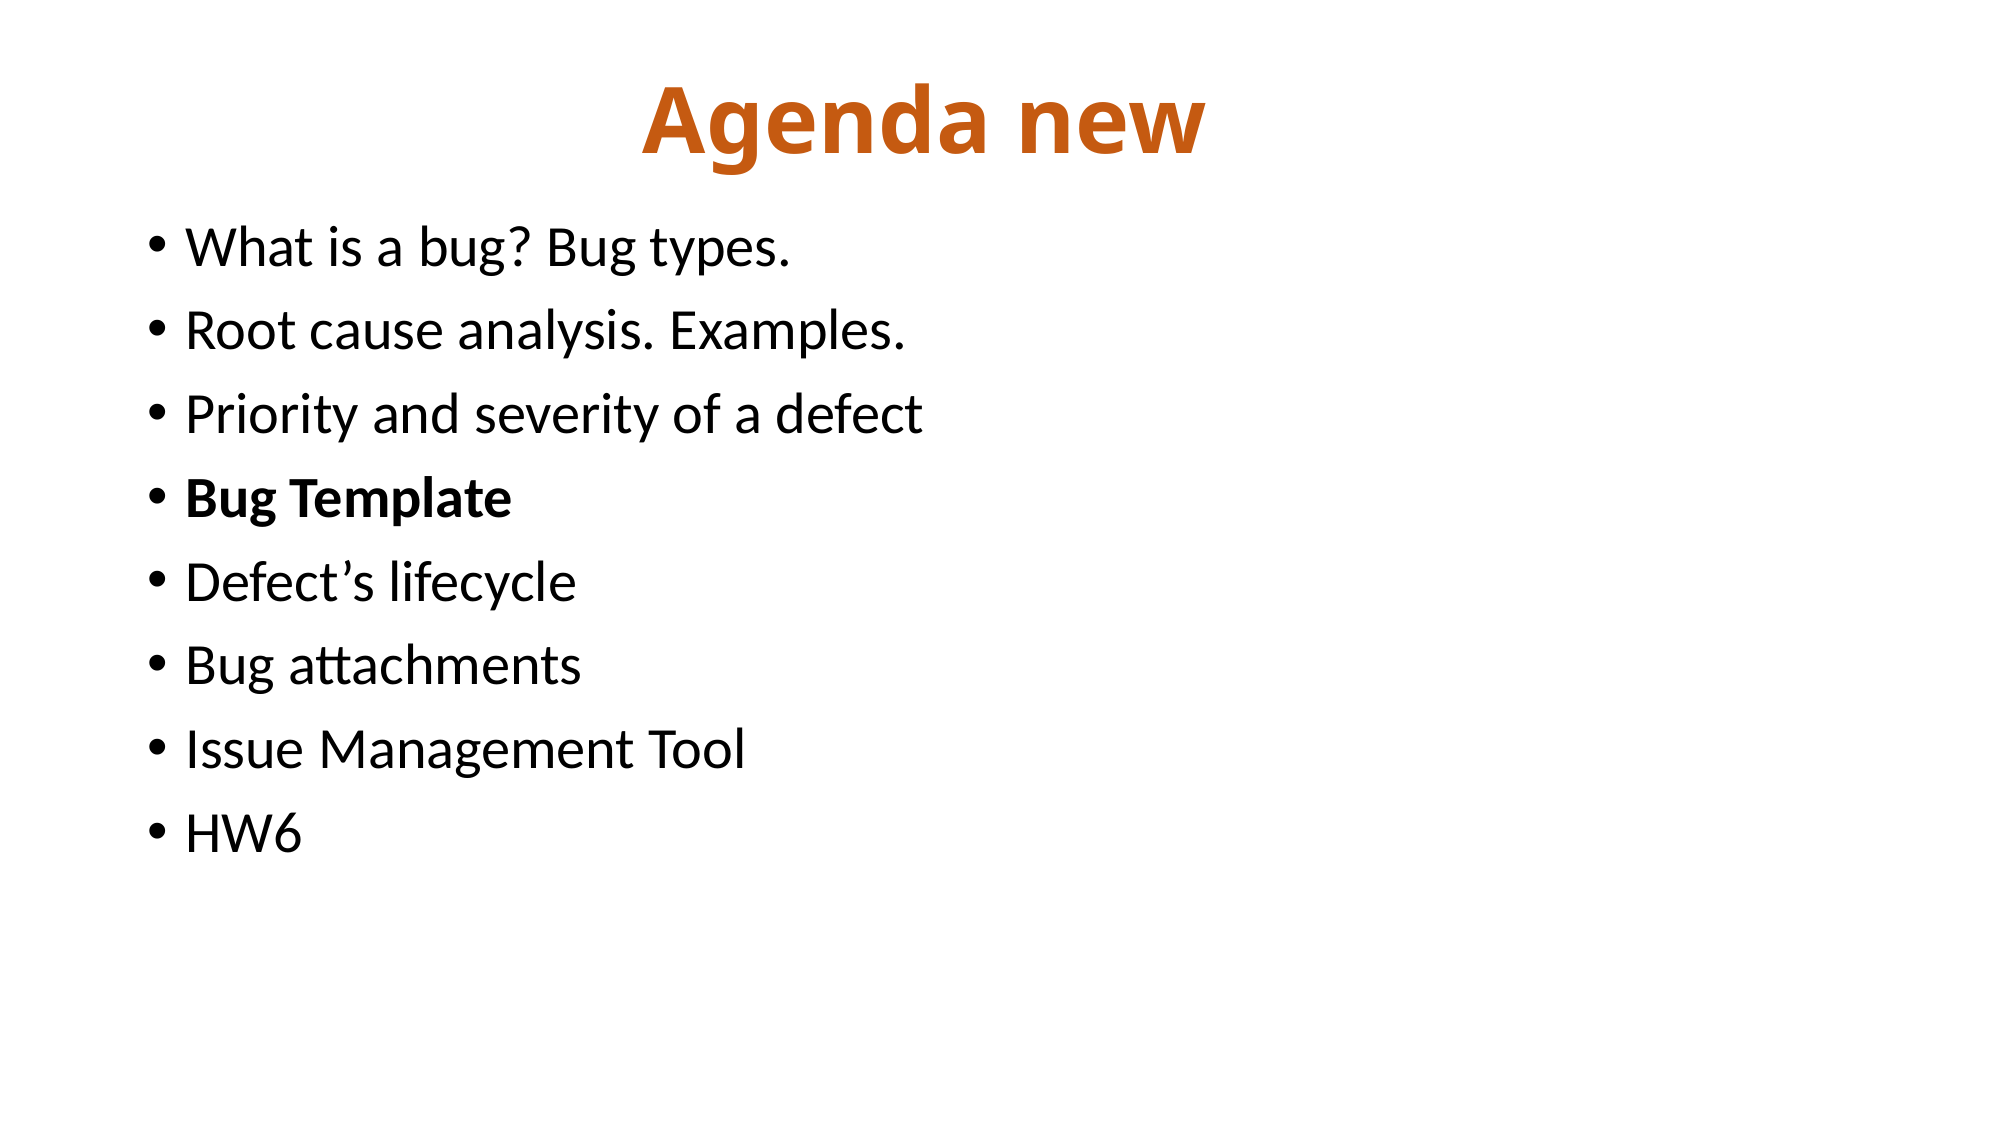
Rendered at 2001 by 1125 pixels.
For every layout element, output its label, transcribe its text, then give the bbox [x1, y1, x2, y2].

list What is a bug? Bug types. Root cause analysis. Examples. Priority and severity of a defect Bug Template Defect’s lifecycle Bug attachments Issue Management Tool HW6 [132, 208, 1858, 995]
text_box Agenda new [62, 59, 1788, 188]
